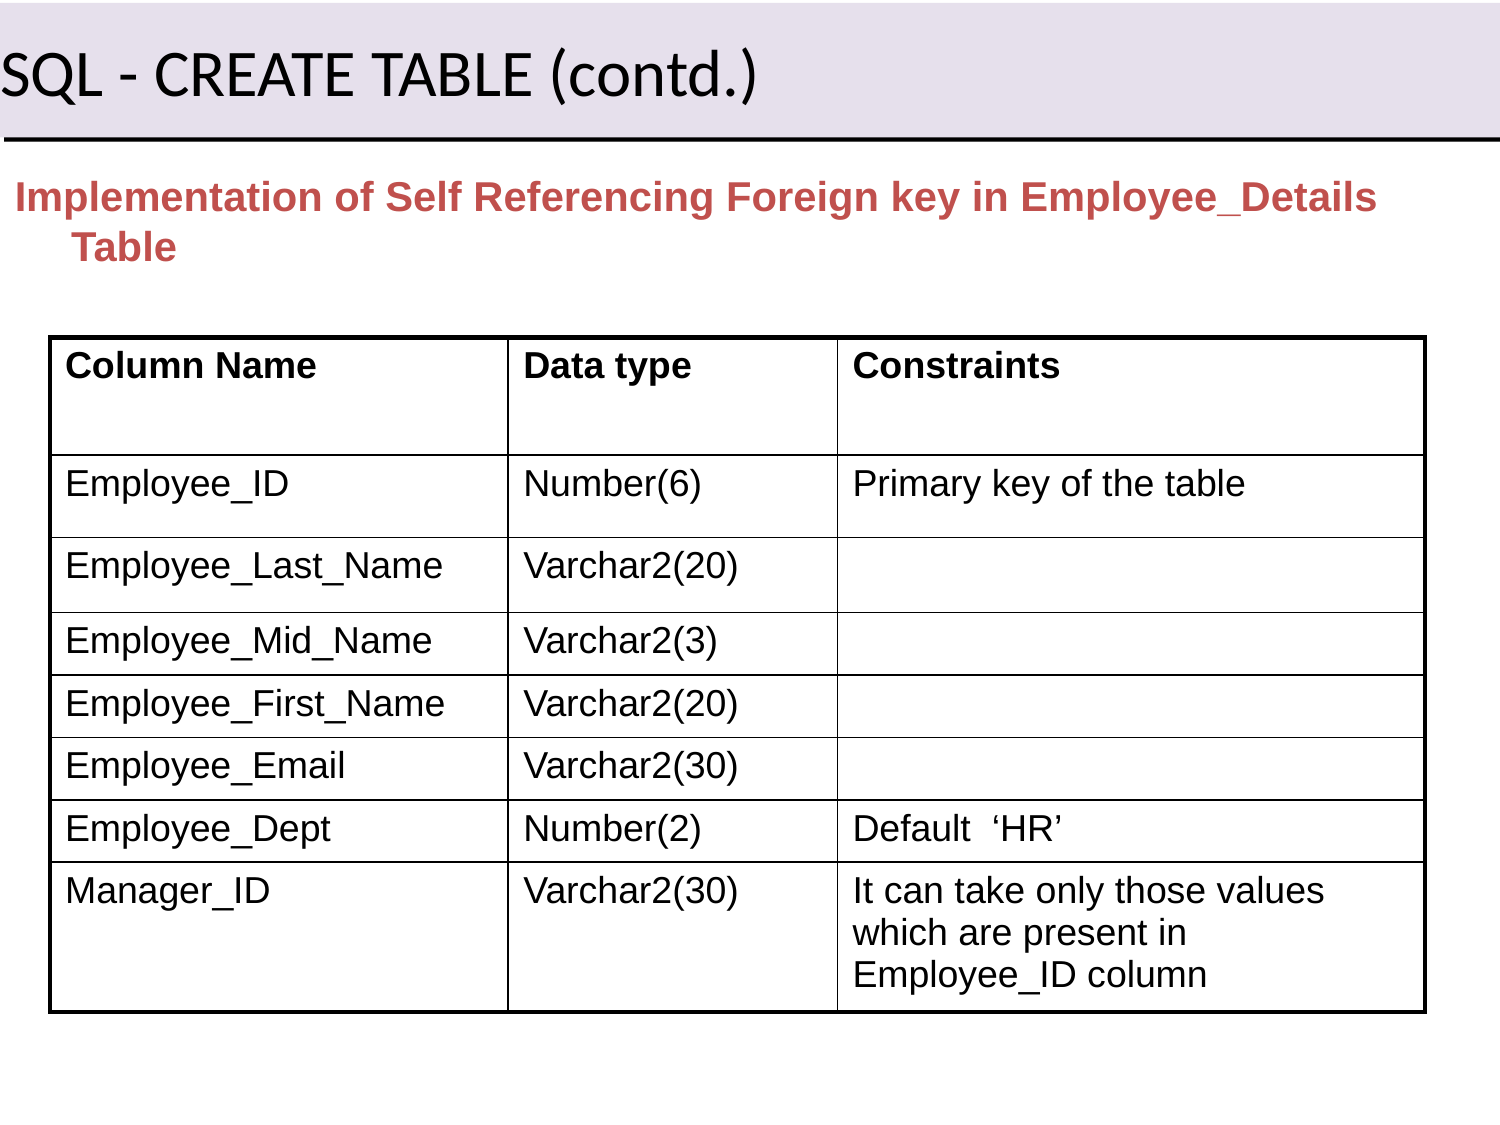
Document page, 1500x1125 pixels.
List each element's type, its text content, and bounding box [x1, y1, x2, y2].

table_cell Number(2) [509, 801, 837, 861]
table_cell Primary key of the table [838, 456, 1423, 537]
table_cell Employee_Mid_Name [52, 613, 507, 674]
table_header Constraints [838, 340, 1423, 454]
table_cell Manager_ID [52, 863, 507, 1010]
table_cell Employee_ID [52, 456, 507, 537]
table_cell [838, 538, 1423, 612]
table_cell [838, 738, 1423, 799]
table_cell [838, 676, 1423, 737]
table_cell Employee_Last_Name [52, 538, 507, 612]
table_cell It can take only those values which are present in Employee_ID column [838, 863, 1423, 1010]
text_box SQL - CREATE TABLE (contd.) [0, 2, 1500, 138]
table_cell Varchar2(20) [509, 538, 837, 612]
table_cell Employee_Dept [52, 801, 507, 861]
table_cell Varchar2(3) [509, 613, 837, 674]
table_cell Varchar2(20) [509, 676, 837, 737]
table_cell Number(6) [509, 456, 837, 537]
table_cell Employee_First_Name [52, 676, 507, 737]
table_cell Varchar2(30) [509, 863, 837, 1010]
table_header Column Name [52, 340, 507, 454]
table_cell [838, 613, 1423, 674]
table_cell Default ‘HR’ [838, 801, 1423, 861]
table_header Data type [509, 340, 837, 454]
table_cell Employee_Email [52, 738, 507, 799]
text_box Implementation of Self Referencing Foreign key in Employee_Details Table [0, 162, 1463, 323]
table_cell Varchar2(30) [509, 738, 837, 799]
